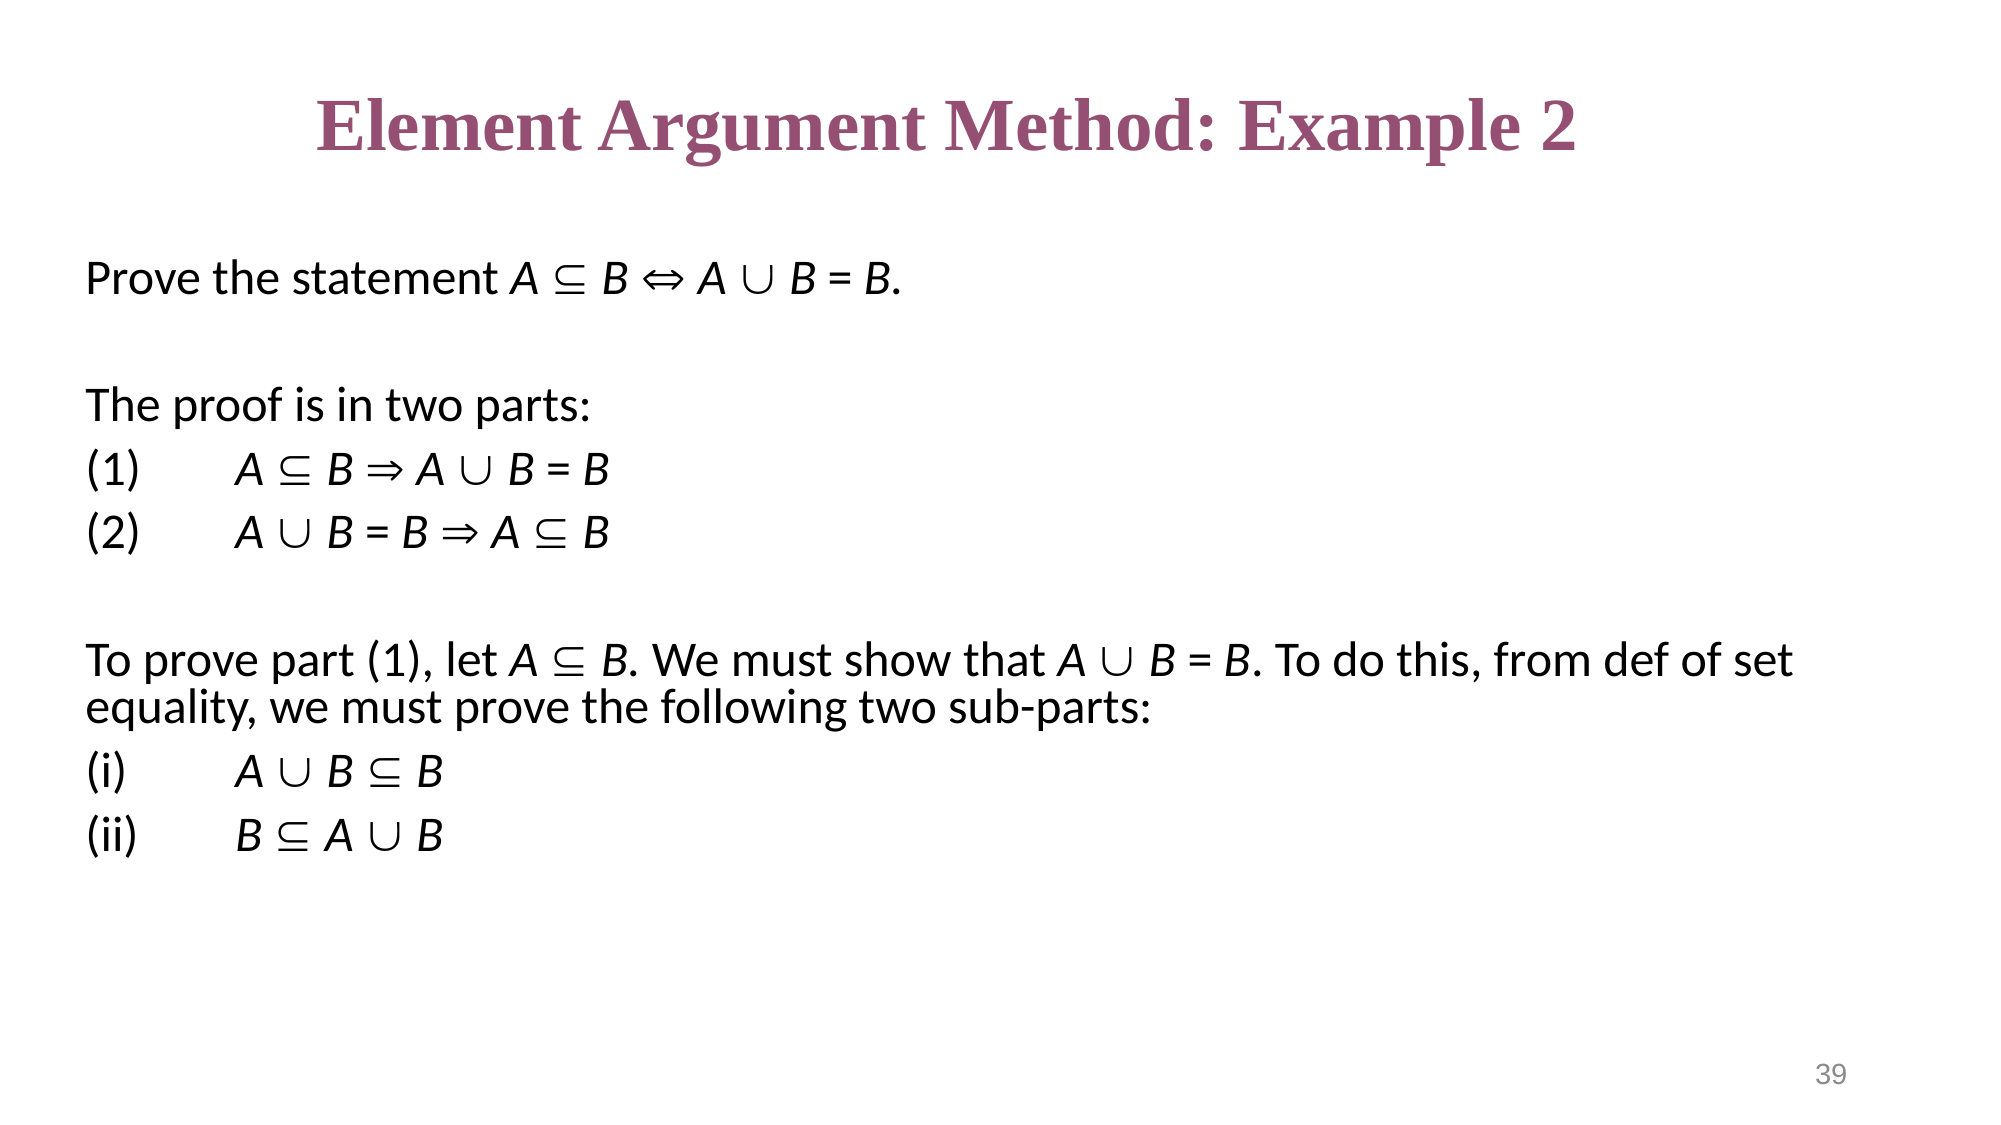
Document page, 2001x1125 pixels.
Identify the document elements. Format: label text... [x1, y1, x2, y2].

title Element Argument Method: Example 2 [301, 32, 1735, 221]
list Prove the statement A  B  A  B = B. The proof is in two parts: (1) A  B  A  B = B (2) A  B = B  A  B To prove part (1), let A  B. We must show that A  B = B. To do this, from def of set equality, we must prove the following two sub-parts: (i) A  B  B (ii) B  A  B [70, 248, 1930, 992]
slide_number 39 [1412, 1042, 1863, 1103]
